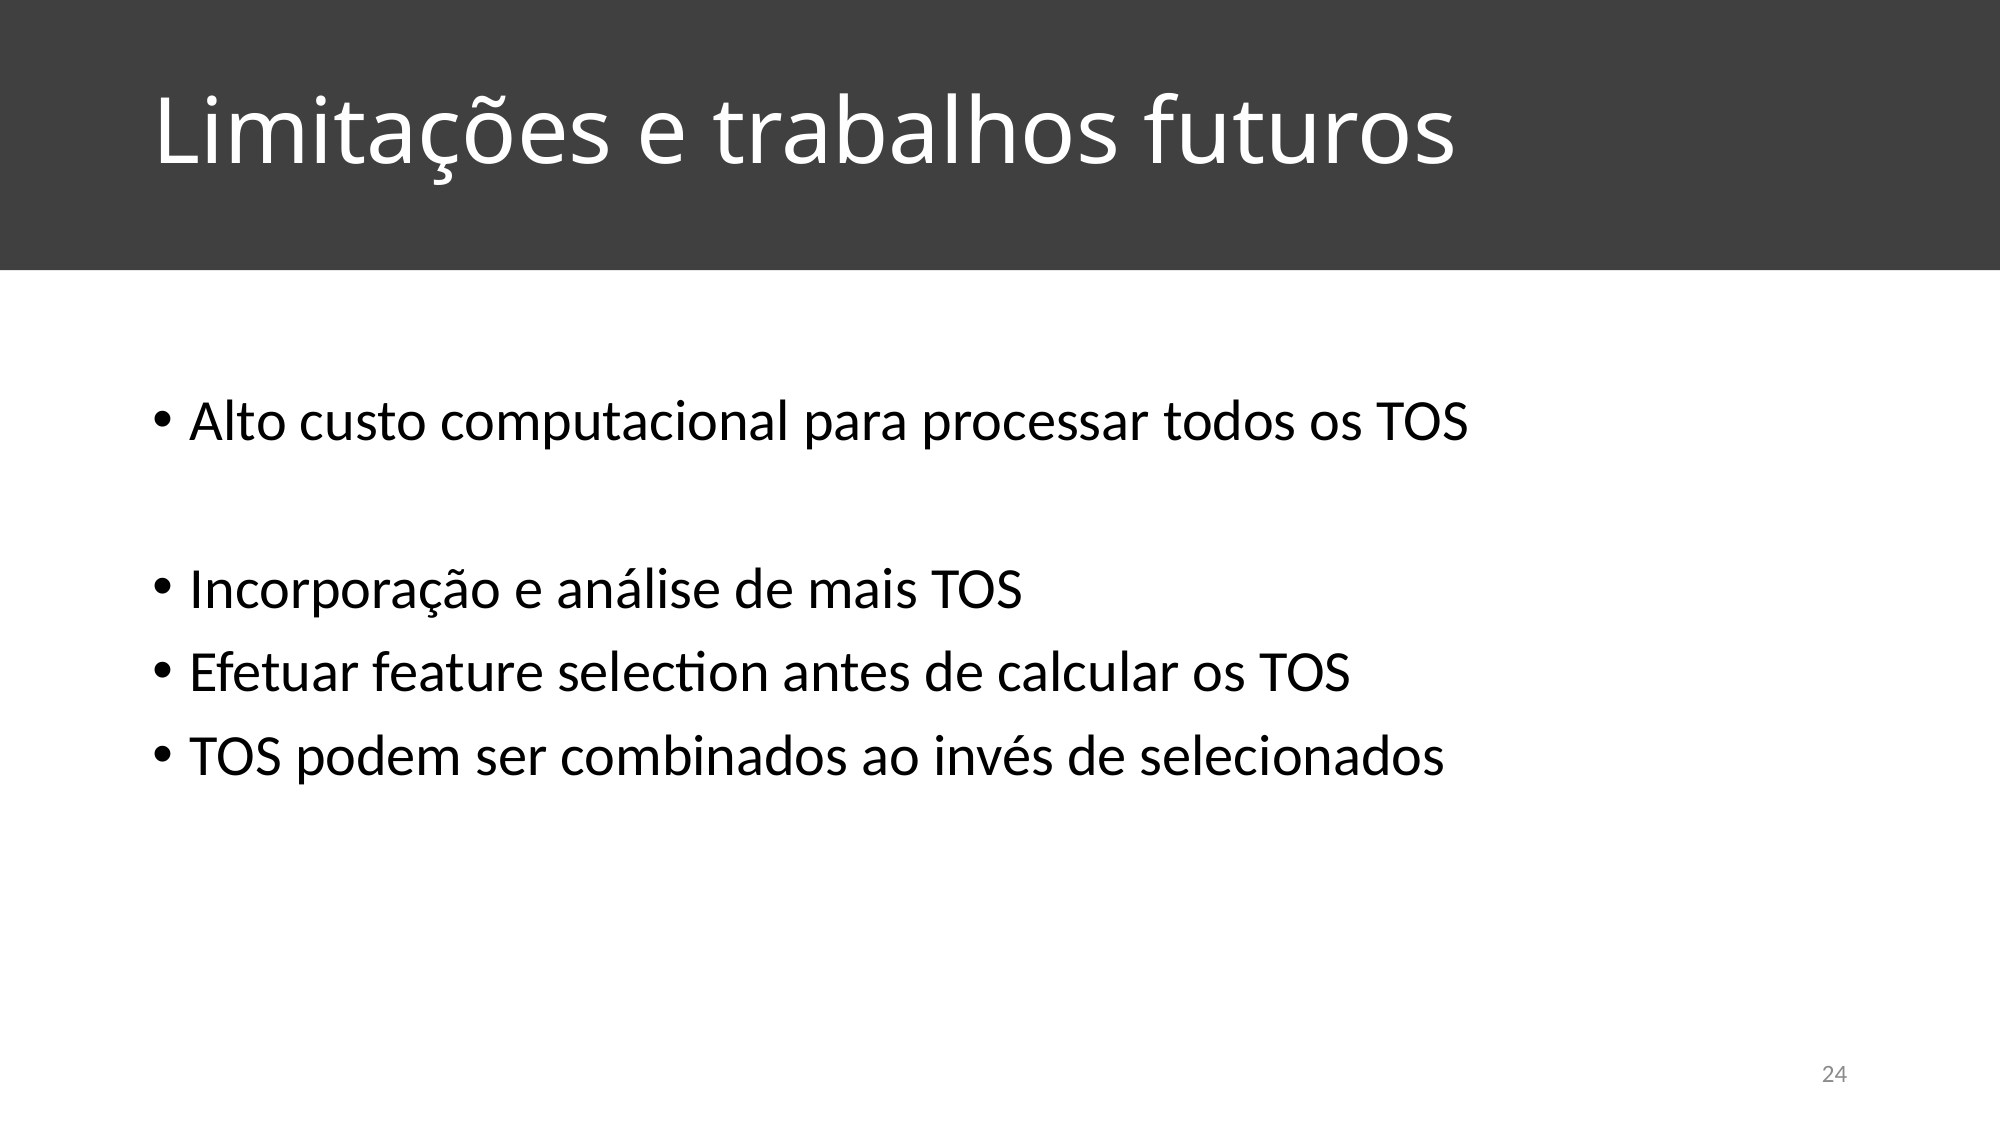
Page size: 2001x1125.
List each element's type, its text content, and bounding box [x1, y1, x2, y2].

slide_number 24 [1412, 1042, 1863, 1103]
list Alto custo computacional para processar todos os TOS Incorporação e análise de mais TOS Efetuar feature selection antes de calcular os TOS TOS podem ser combinados ao invés de selecionados [137, 382, 1863, 1014]
title Limitações e trabalhos futuros [137, 59, 1863, 209]
